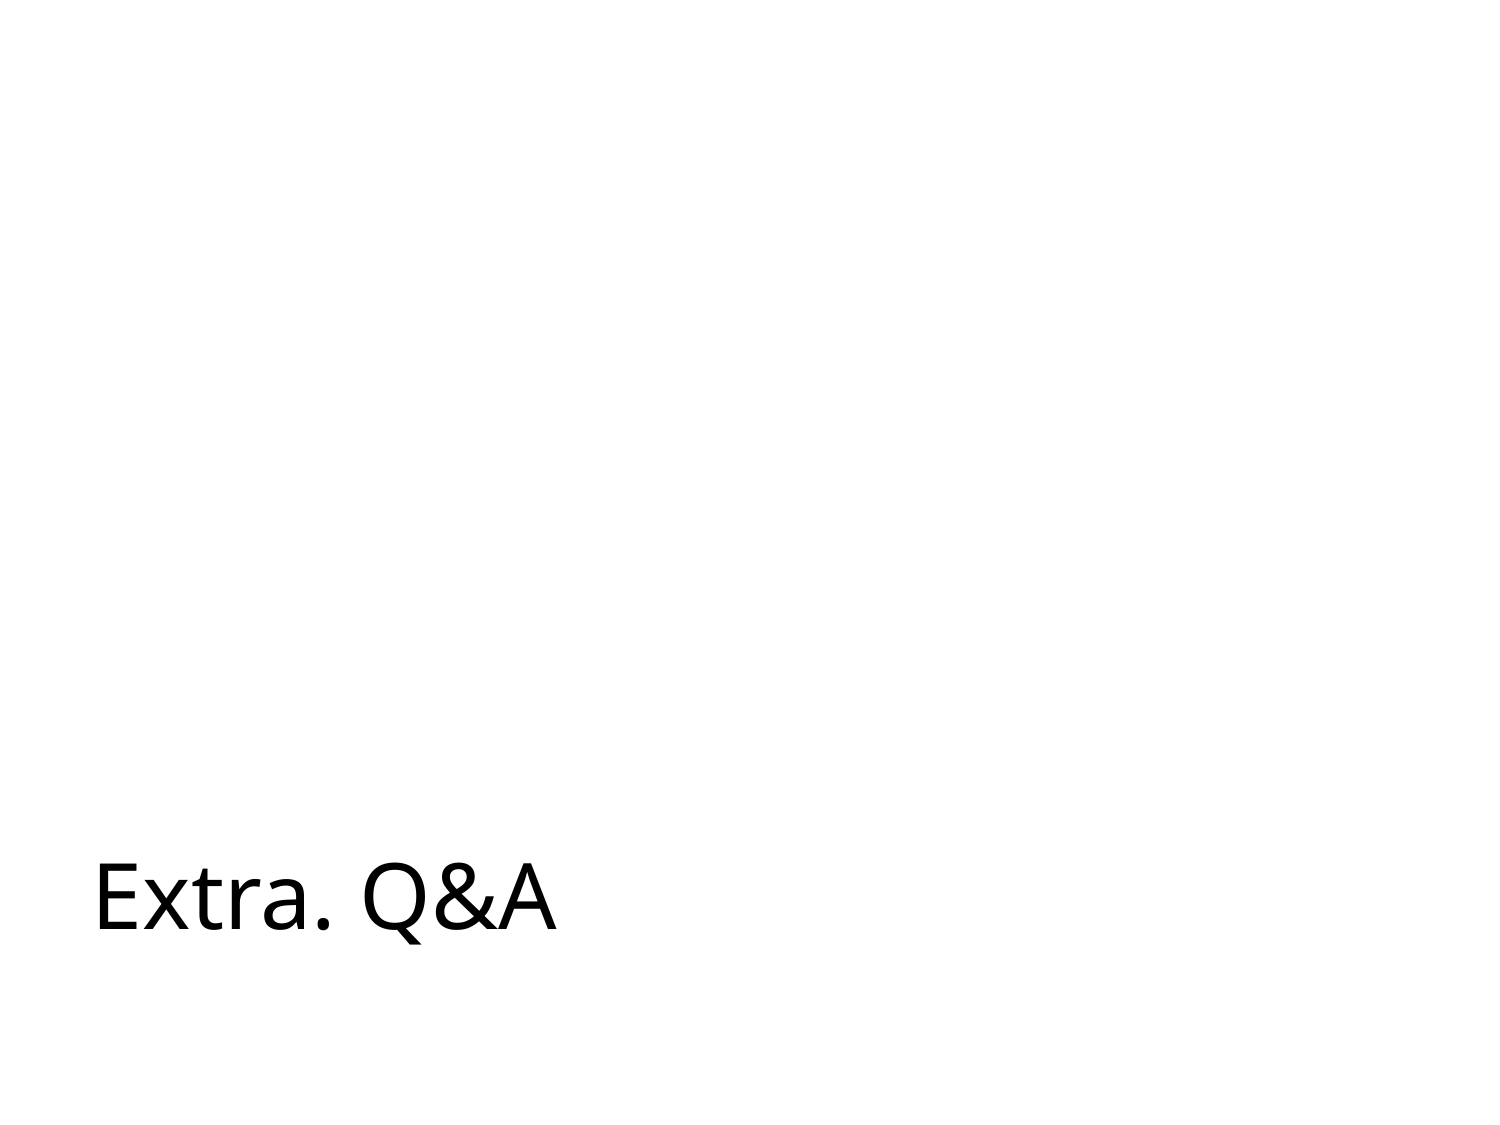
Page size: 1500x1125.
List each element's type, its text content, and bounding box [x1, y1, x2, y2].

title Extra. Q&A [76, 798, 1427, 987]
